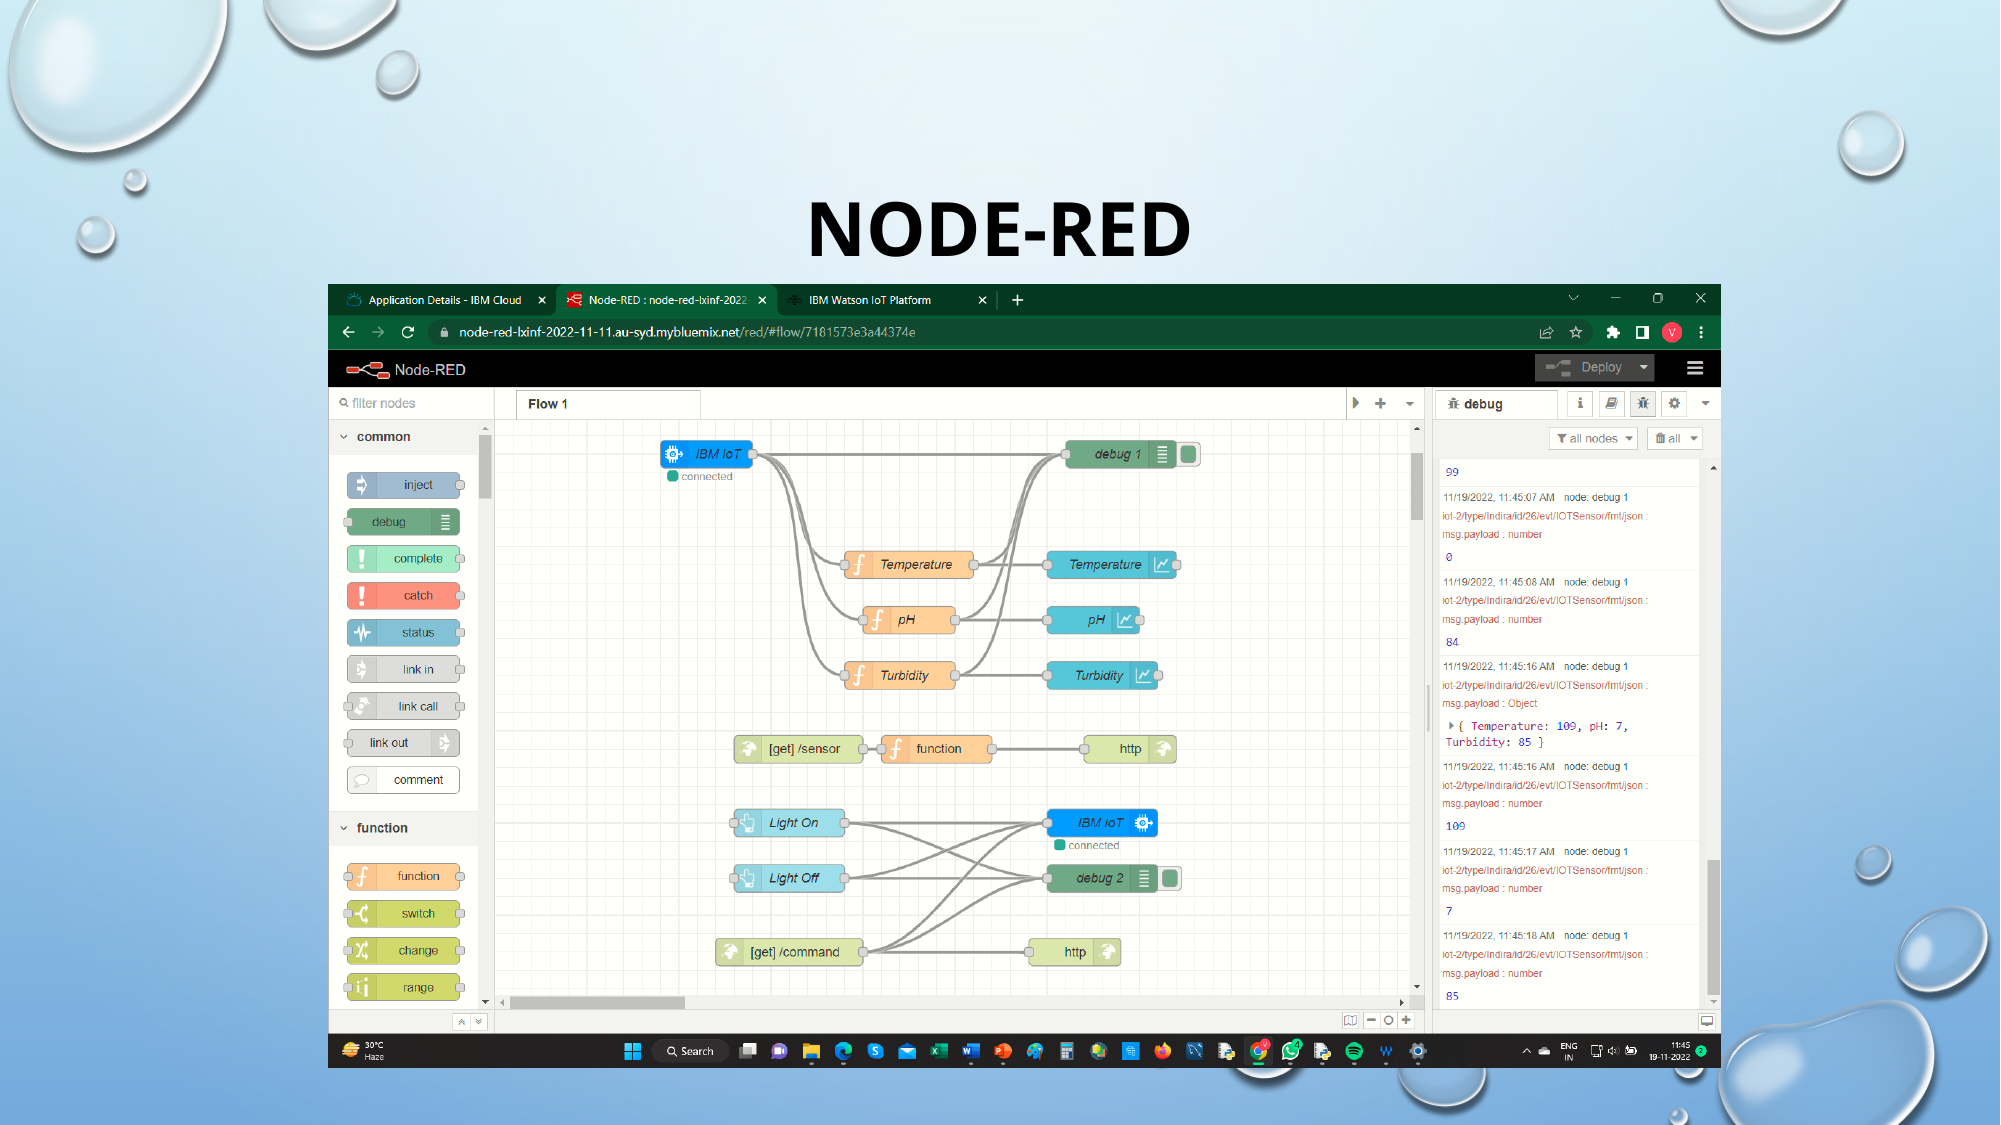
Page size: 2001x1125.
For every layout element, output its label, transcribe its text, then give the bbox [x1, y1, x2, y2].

title Node-red [149, 101, 1851, 364]
picture [0, 0, 2000, 1125]
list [328, 284, 1722, 1069]
